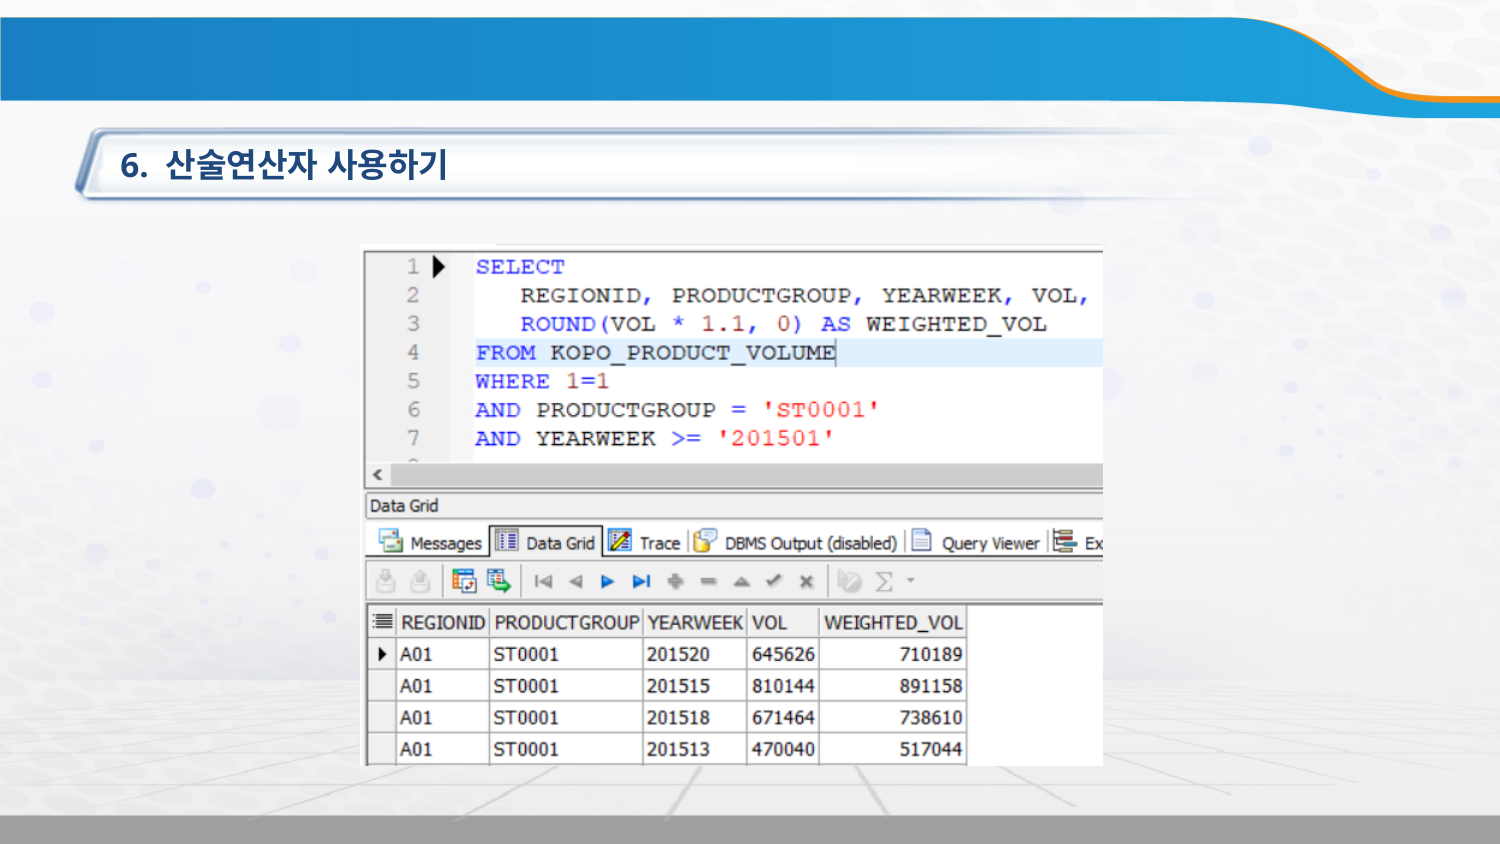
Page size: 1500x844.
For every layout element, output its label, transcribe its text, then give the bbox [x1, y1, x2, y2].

text_box 2. 데이터 조회하기 [29, 0, 1175, 103]
picture [0, 0, 1500, 844]
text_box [74, 126, 1289, 208]
